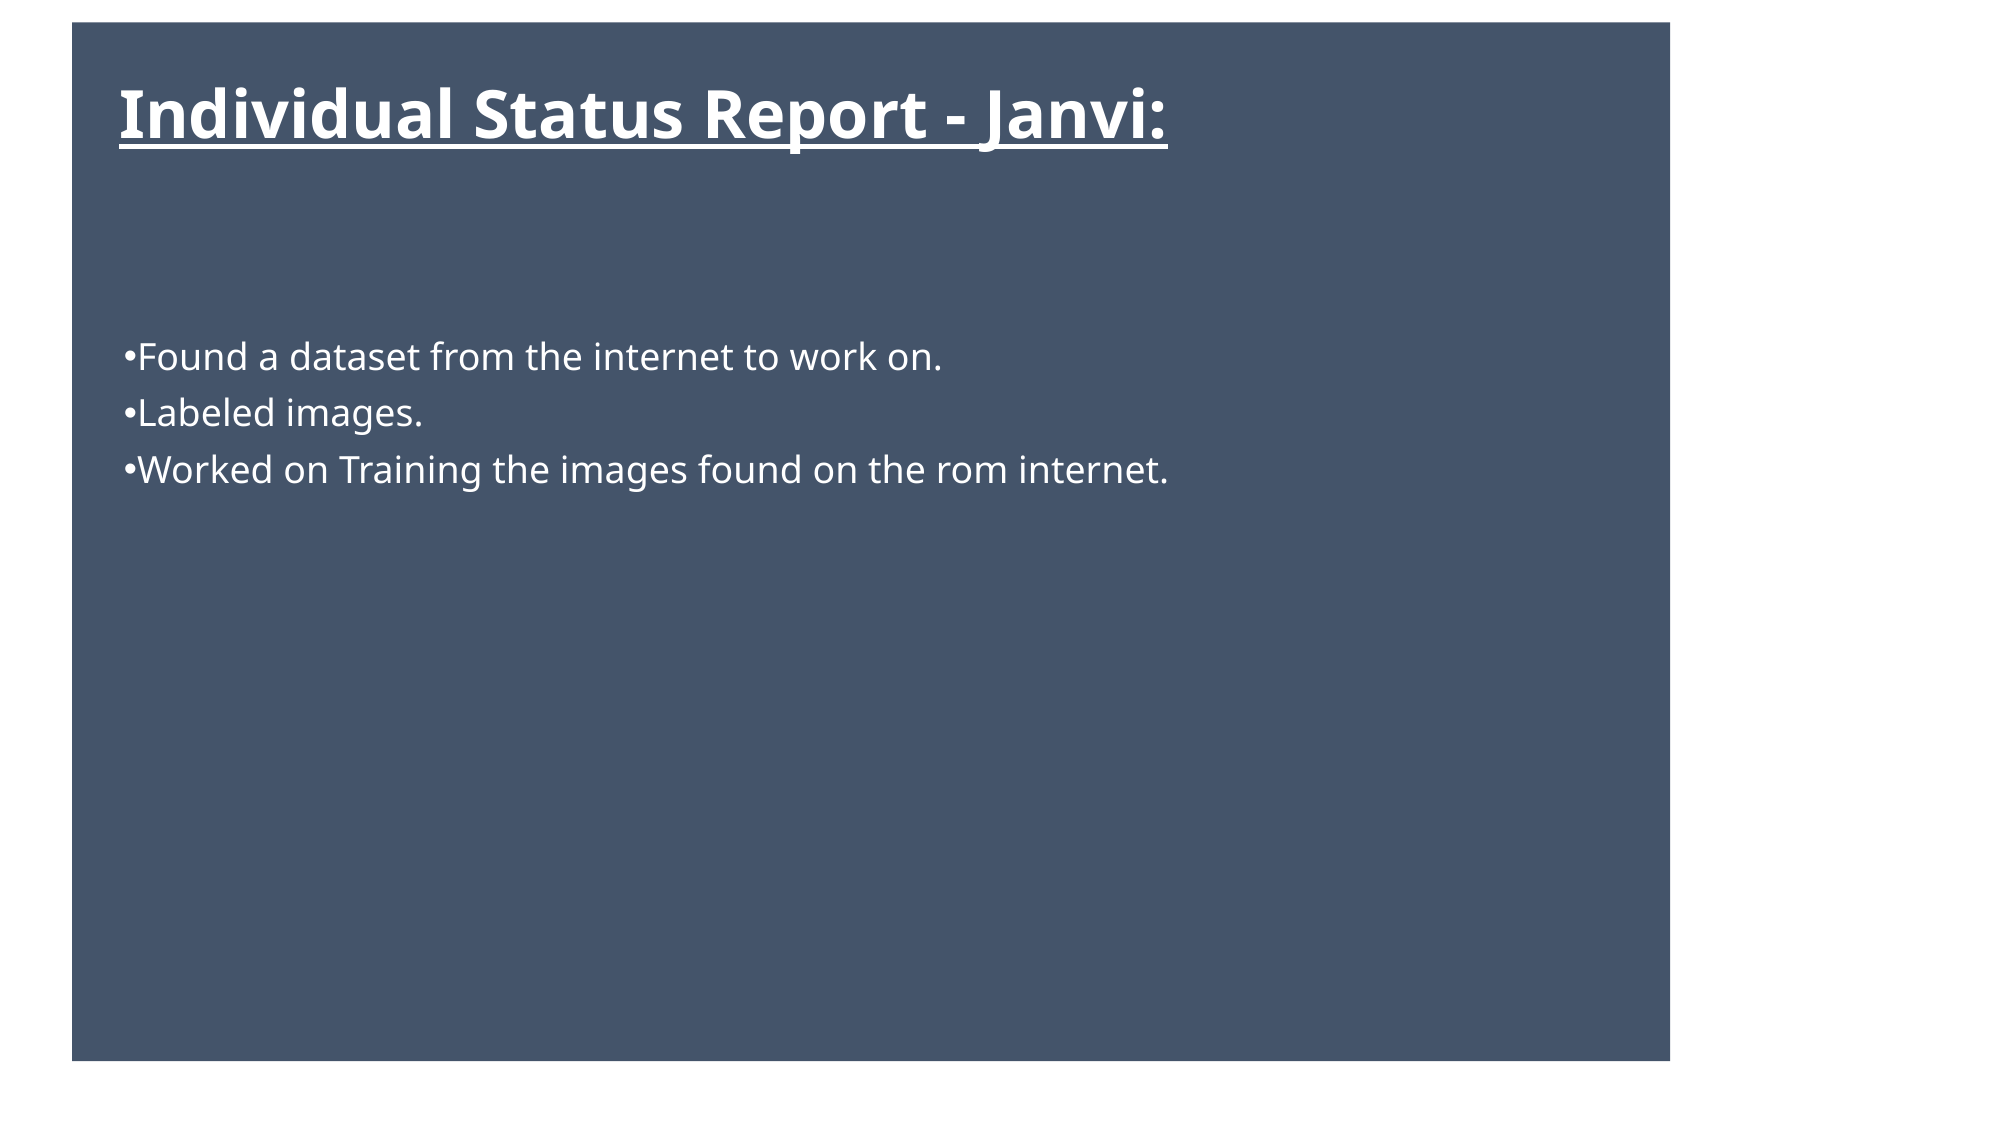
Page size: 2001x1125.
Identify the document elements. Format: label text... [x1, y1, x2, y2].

text_box [71, 21, 1671, 1062]
text_box Individual Status Report - Janvi: [119, 63, 1229, 152]
text_box Found a dataset from the internet to work on. Labeled images. Worked on Training the images found on the rom internet. [124, 321, 1234, 491]
